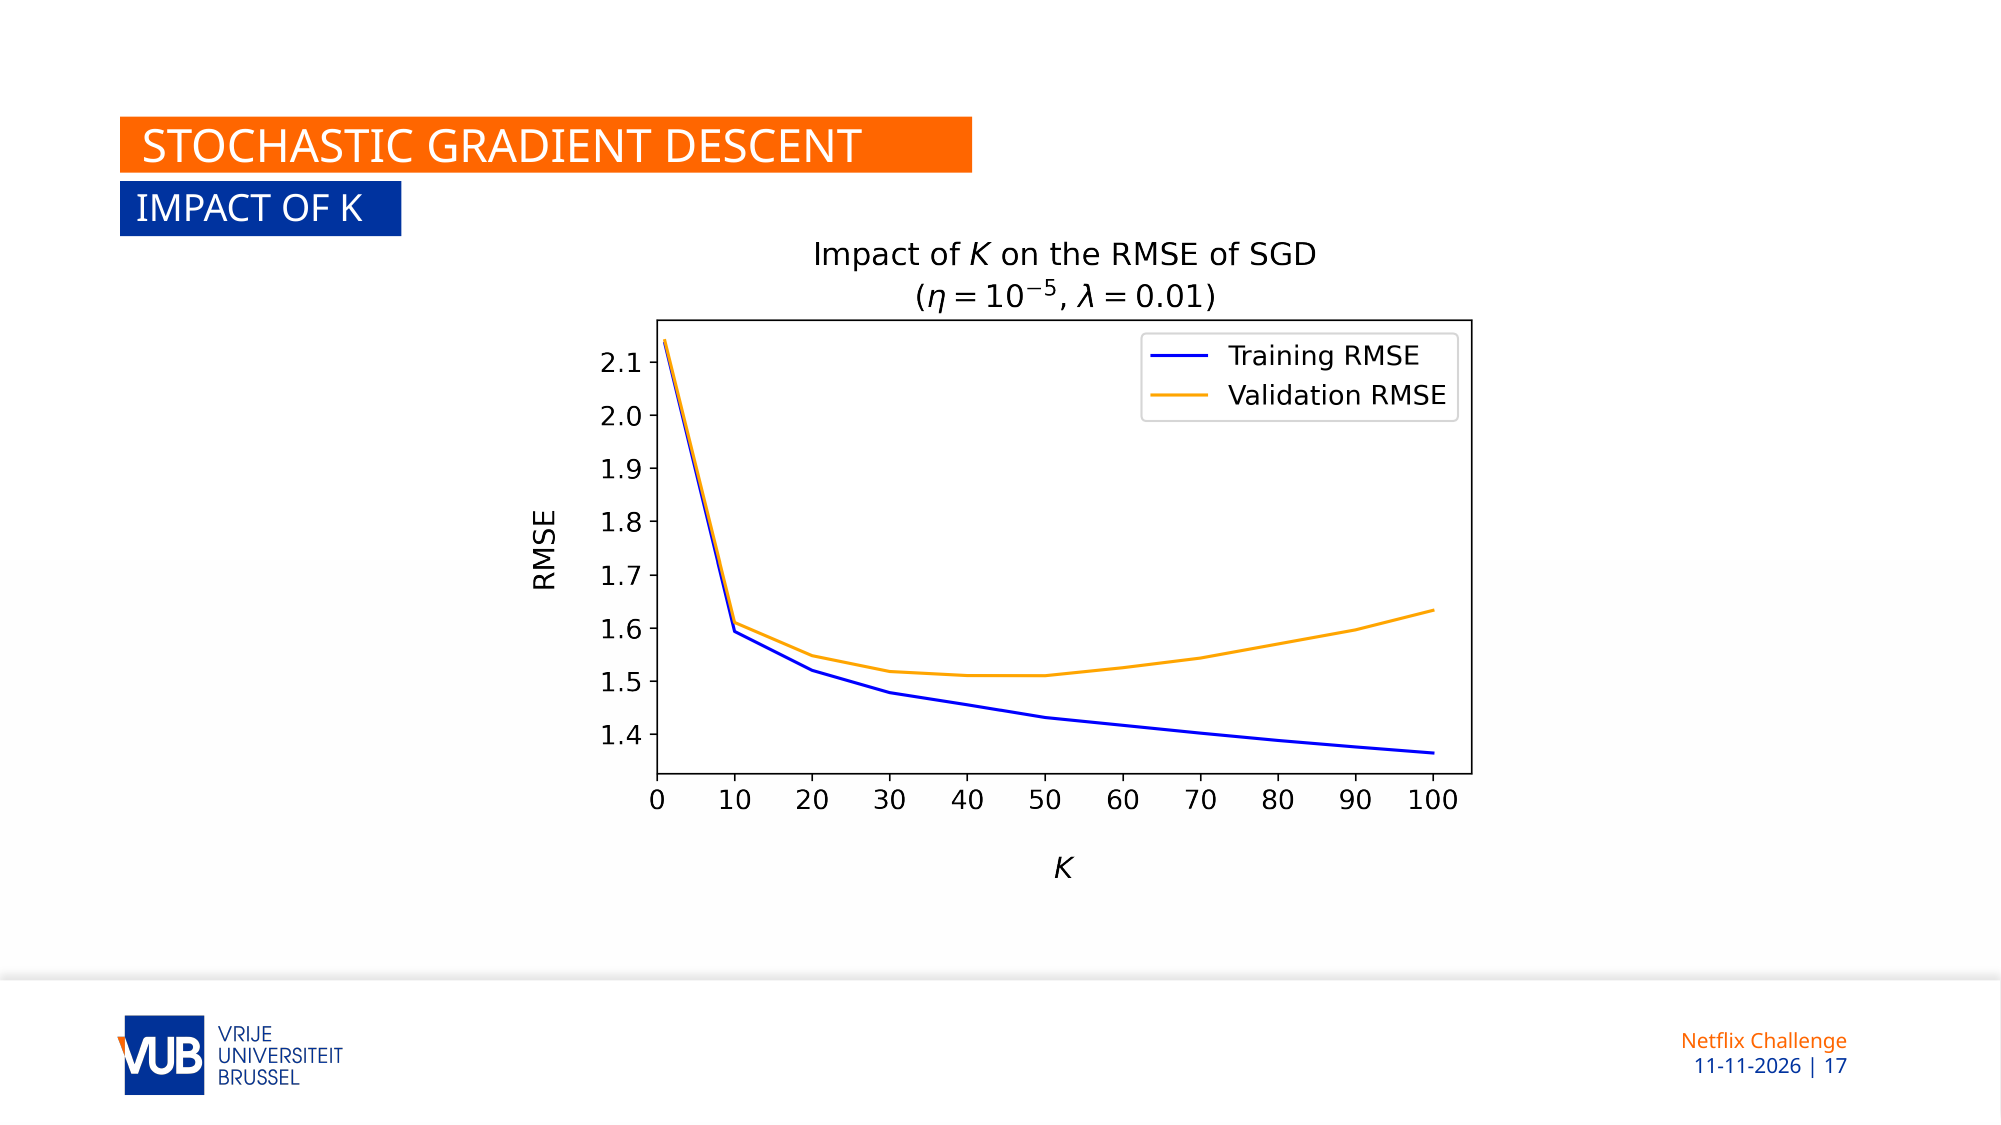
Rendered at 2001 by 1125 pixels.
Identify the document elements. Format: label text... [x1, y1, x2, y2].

picture [514, 225, 1486, 899]
subtitle Impact of K [120, 181, 402, 237]
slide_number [1412, 1052, 1863, 1082]
picture [110, 1000, 357, 1110]
footer Netflix Challenge [1412, 1027, 1863, 1052]
title Stochastic gradient descent [120, 116, 973, 173]
